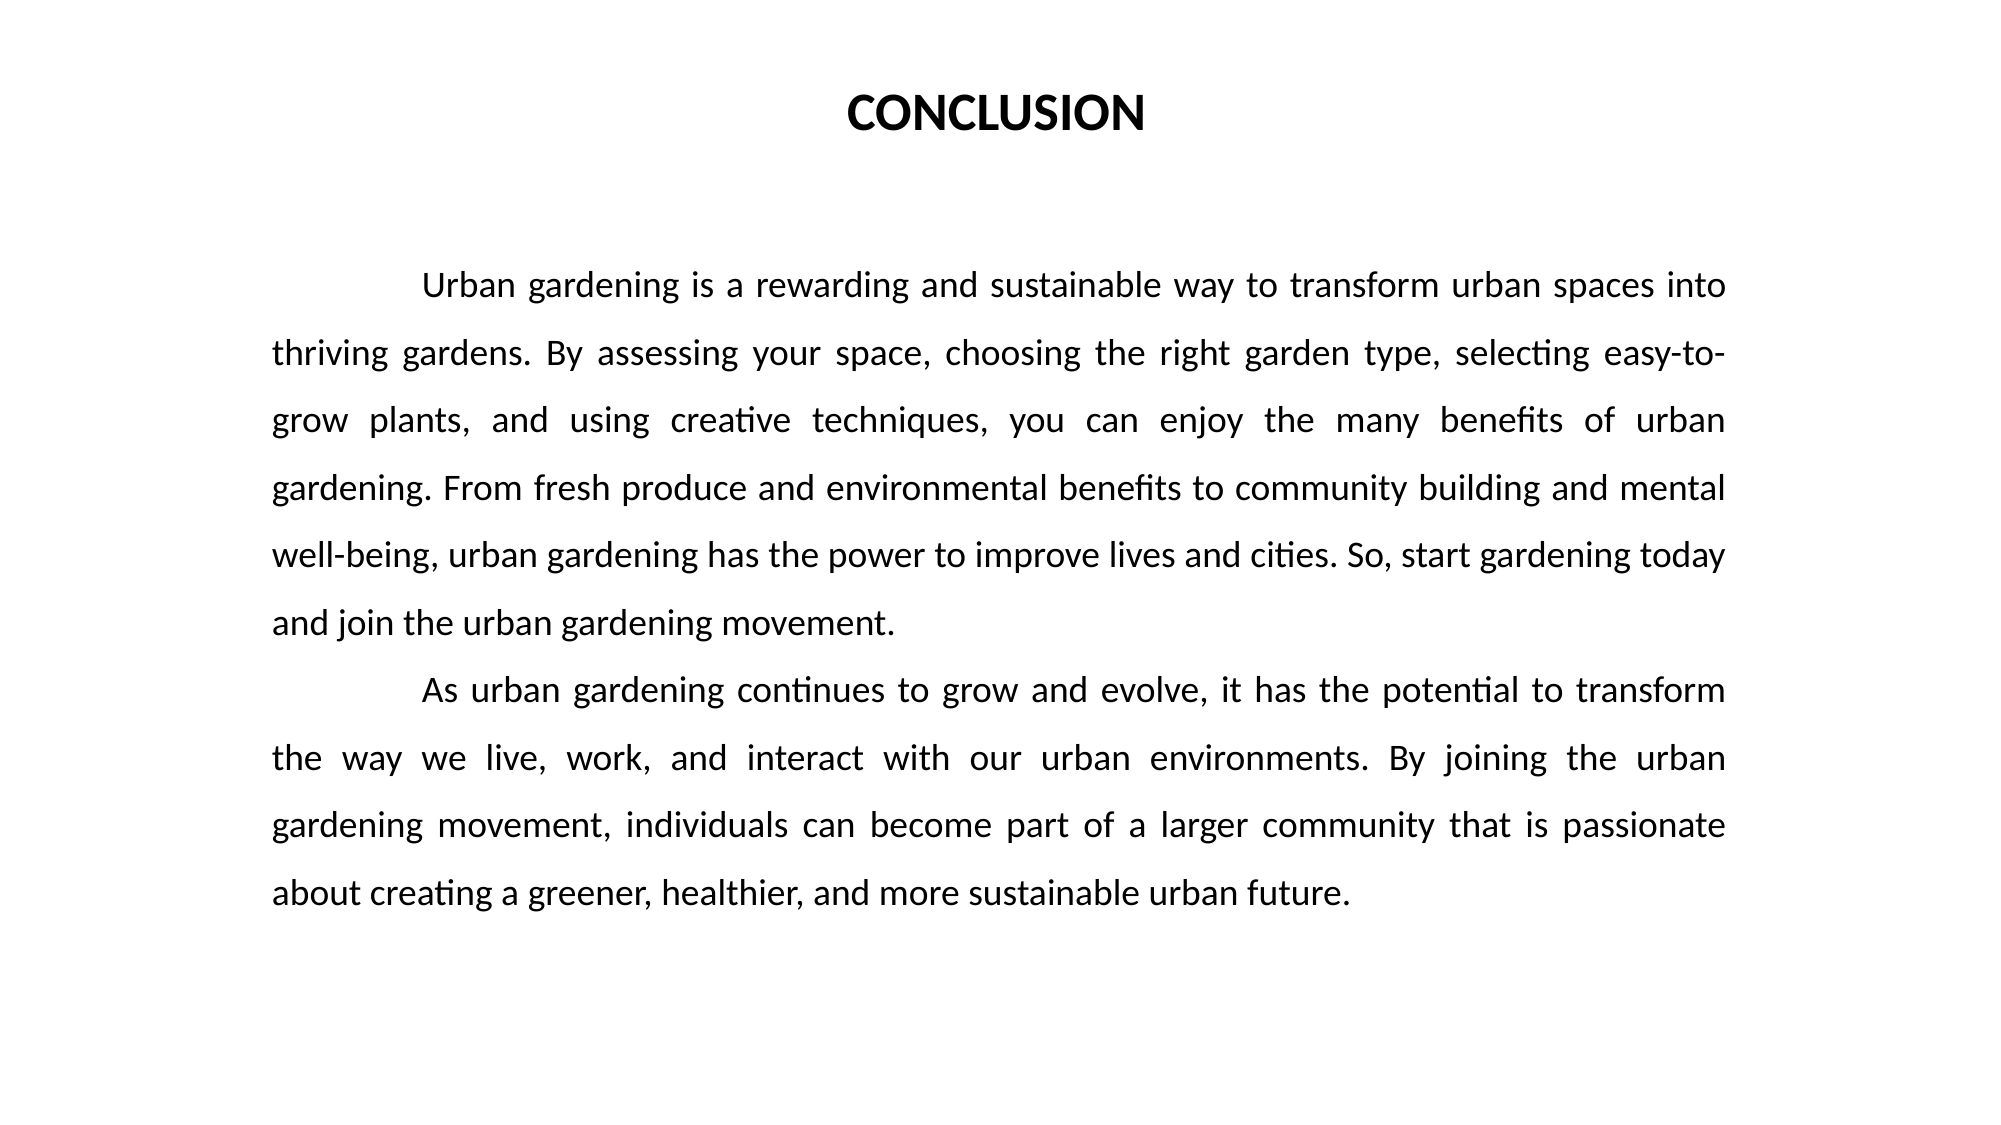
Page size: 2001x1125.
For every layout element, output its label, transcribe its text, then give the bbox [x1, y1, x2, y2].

text_box CONCLUSION [832, 69, 1168, 149]
text_box Urban gardening is a rewarding and sustainable way to transform urban spaces into thriving gardens. By assessing your space, choosing the right garden type, selecting easy-to-grow plants, and using creative techniques, you can enjoy the many benefits of urban gardening. From fresh produce and environmental benefits to community building and mental well-being, urban gardening has the power to improve lives and cities. So, start gardening today and join the urban gardening movement. As urban gardening continues to grow and evolve, it has the potential to transform the way we live, work, and interact with our urban environments. By joining the urban gardening movement, individuals can become part of a larger community that is passionate about creating a greener, healthier, and more sustainable urban future. [257, 230, 1743, 920]
